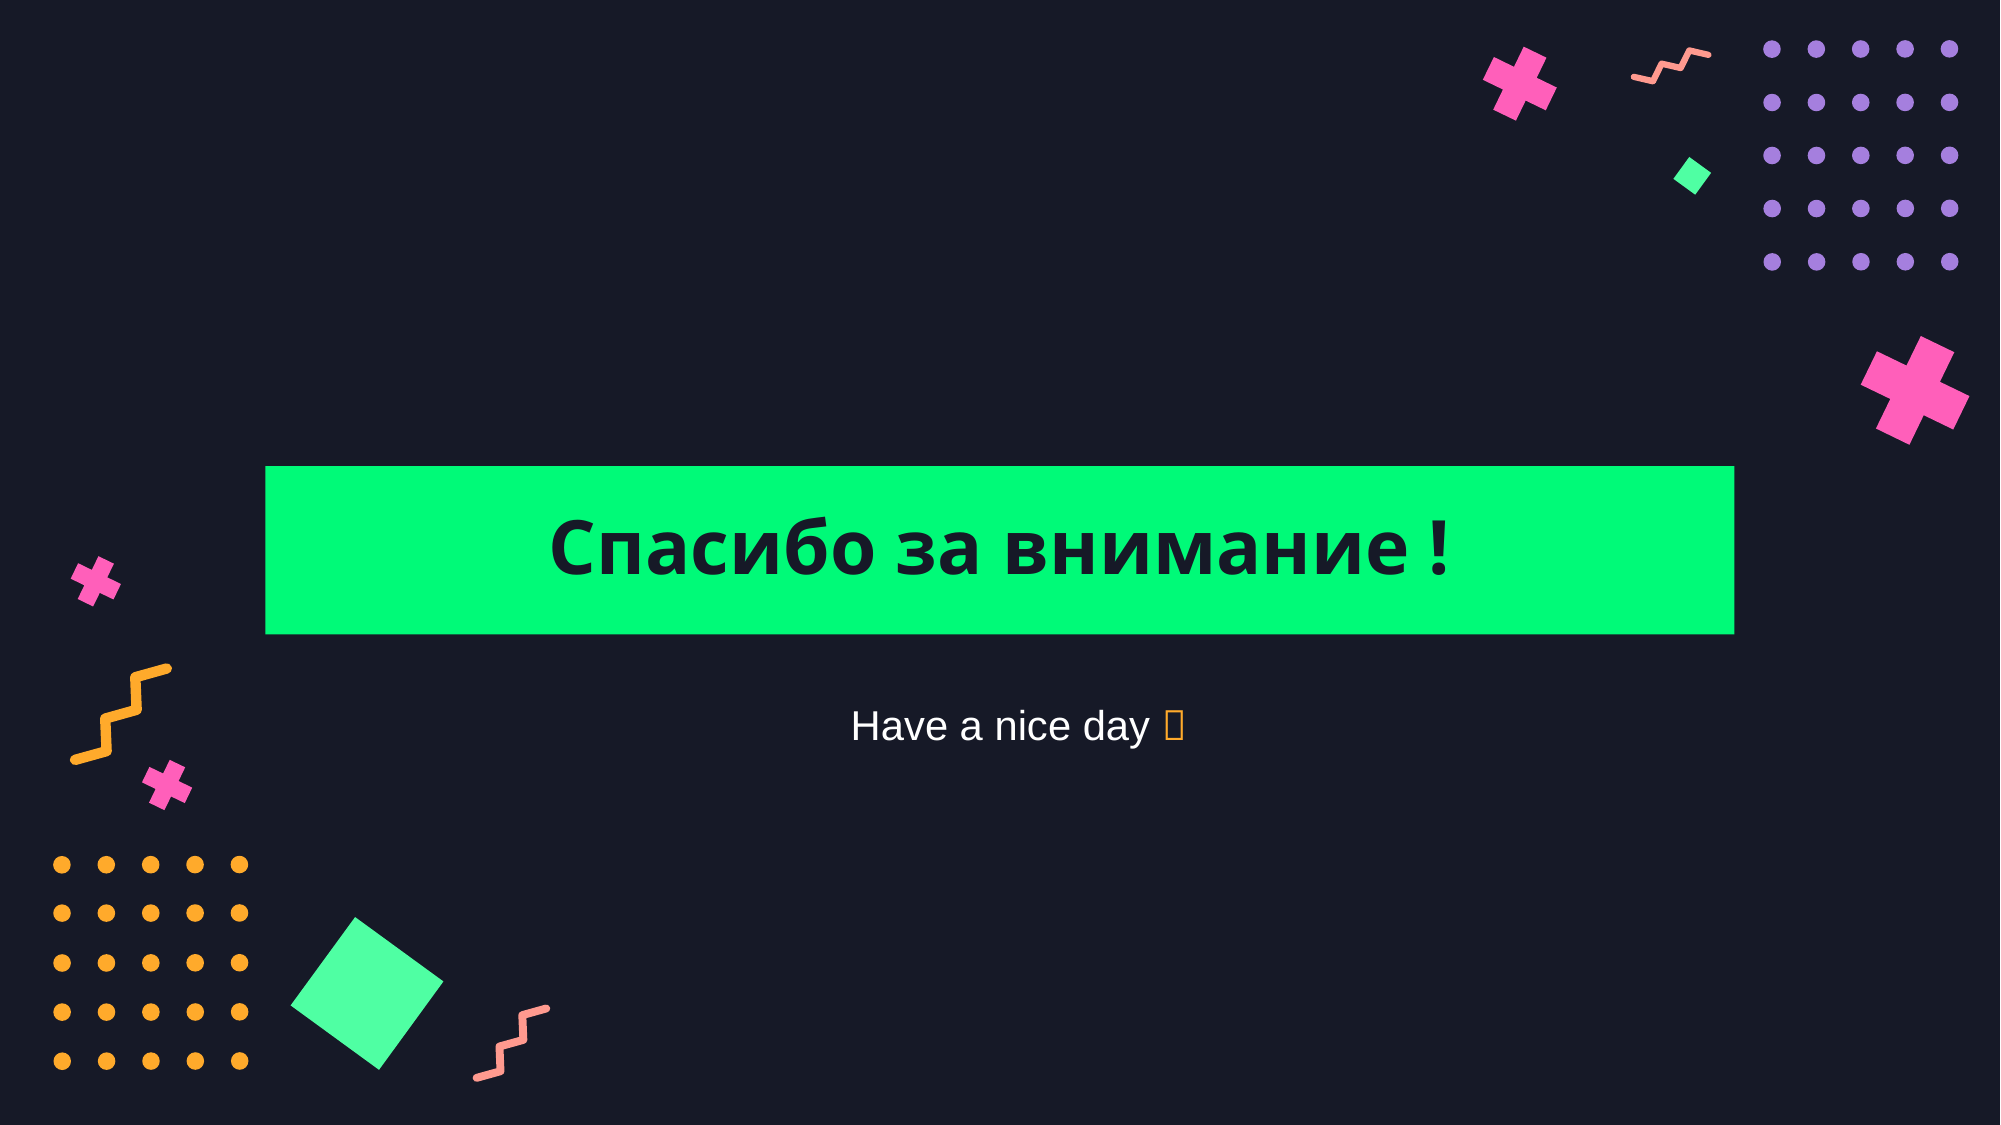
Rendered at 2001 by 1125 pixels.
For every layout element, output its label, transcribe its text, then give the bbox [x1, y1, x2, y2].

title Спасибо за внимание ! [265, 466, 1735, 635]
subtitle Have a nice day  [496, 680, 1504, 774]
